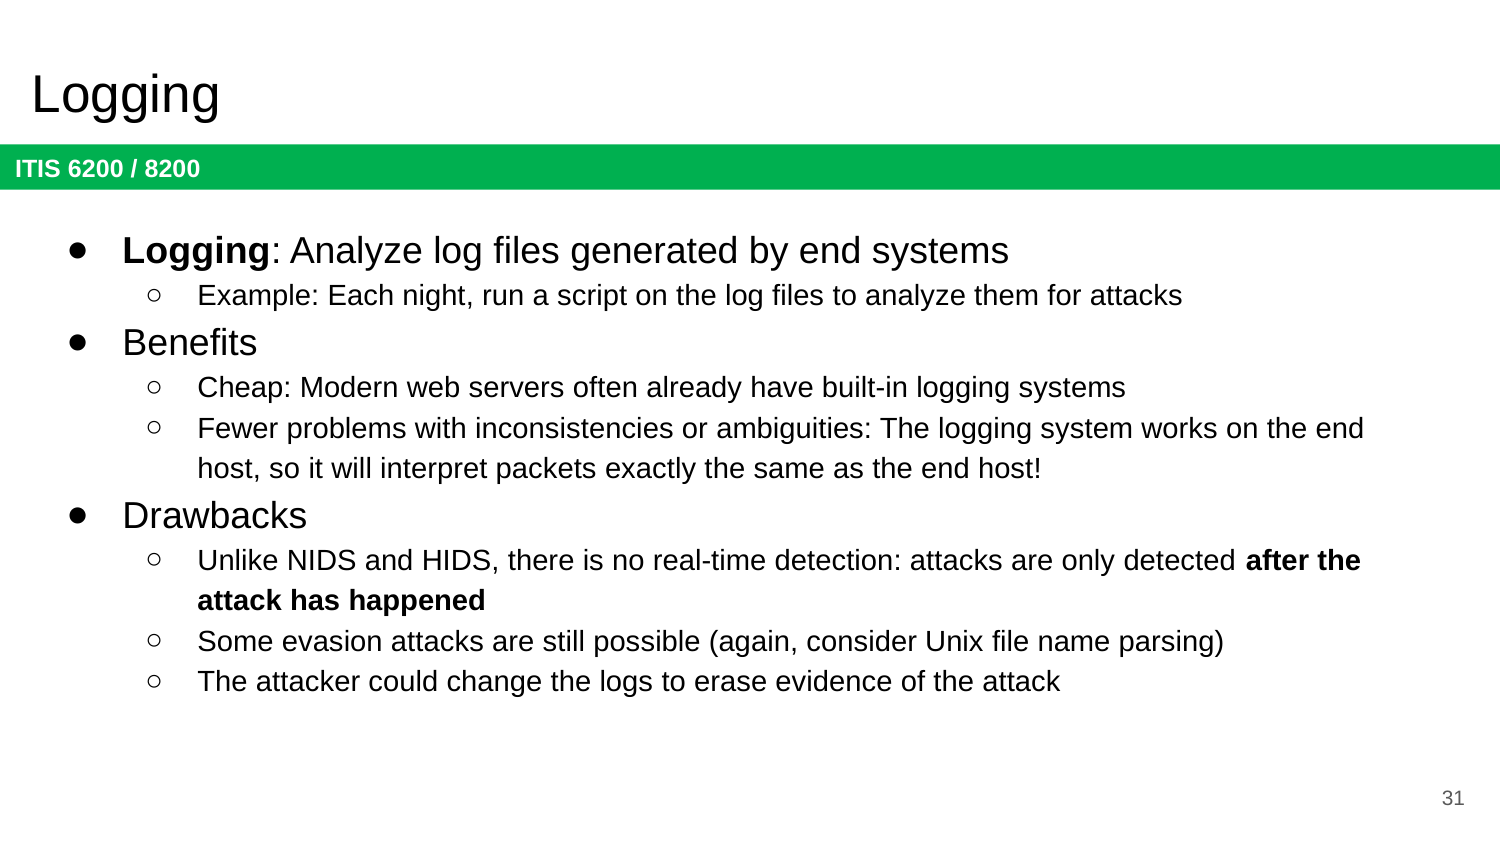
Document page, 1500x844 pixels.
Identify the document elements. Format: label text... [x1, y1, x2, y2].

slide_number 31 [1389, 764, 1480, 830]
list Logging: Analyze log files generated by end systems Example: Each night, run a script on the log files to analyze them for attacks Benefits Cheap: Modern web servers often already have built-in logging systems Fewer problems with inconsistencies or ambiguities: The logging system works on the end host, so it will interpret packets exactly the same as the end host! Drawbacks Unlike NIDS and HIDS, there is no real-time detection: attacks are only detected after the attack has happened Some evasion attacks are still possible (again, consider Unix file name parsing) The attacker could change the logs to erase evidence of the attack [32, 204, 1431, 823]
title Logging [16, 44, 1415, 139]
